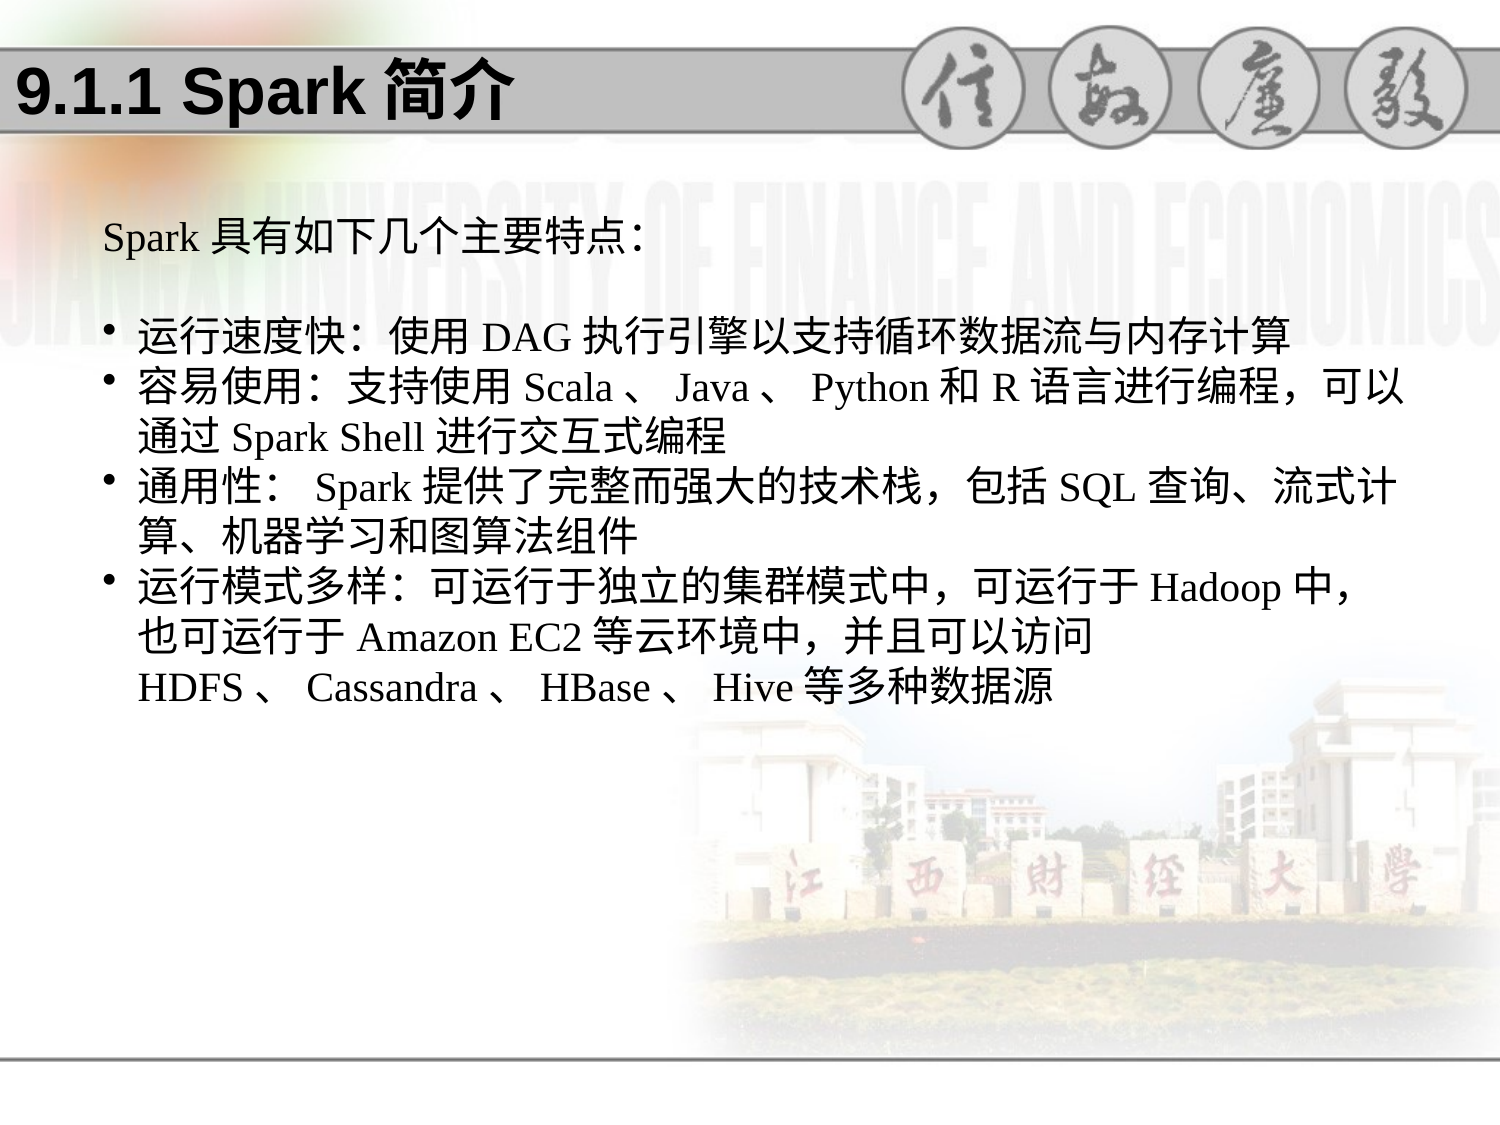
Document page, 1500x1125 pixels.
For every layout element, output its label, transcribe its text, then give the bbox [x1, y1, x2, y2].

title 9.1.1 Spark简介 [0, 50, 763, 125]
text_box Spark具有如下几个主要特点： 运行速度快：使用DAG执行引擎以支持循环数据流与内存计算 容易使用：支持使用Scala、Java、Python和R语言进行编程，可以通过Spark Shell进行交互式编程 通用性：Spark提供了完整而强大的技术栈，包括SQL查询、流式计算、机器学习和图算法组件 运行模式多样：可运行于独立的集群模式中，可运行于Hadoop中，也可运行于Amazon EC2等云环境中，并且可以访问HDFS、Cassandra、HBase、Hive等多种数据源 [87, 202, 1425, 718]
picture [0, 0, 1500, 1125]
